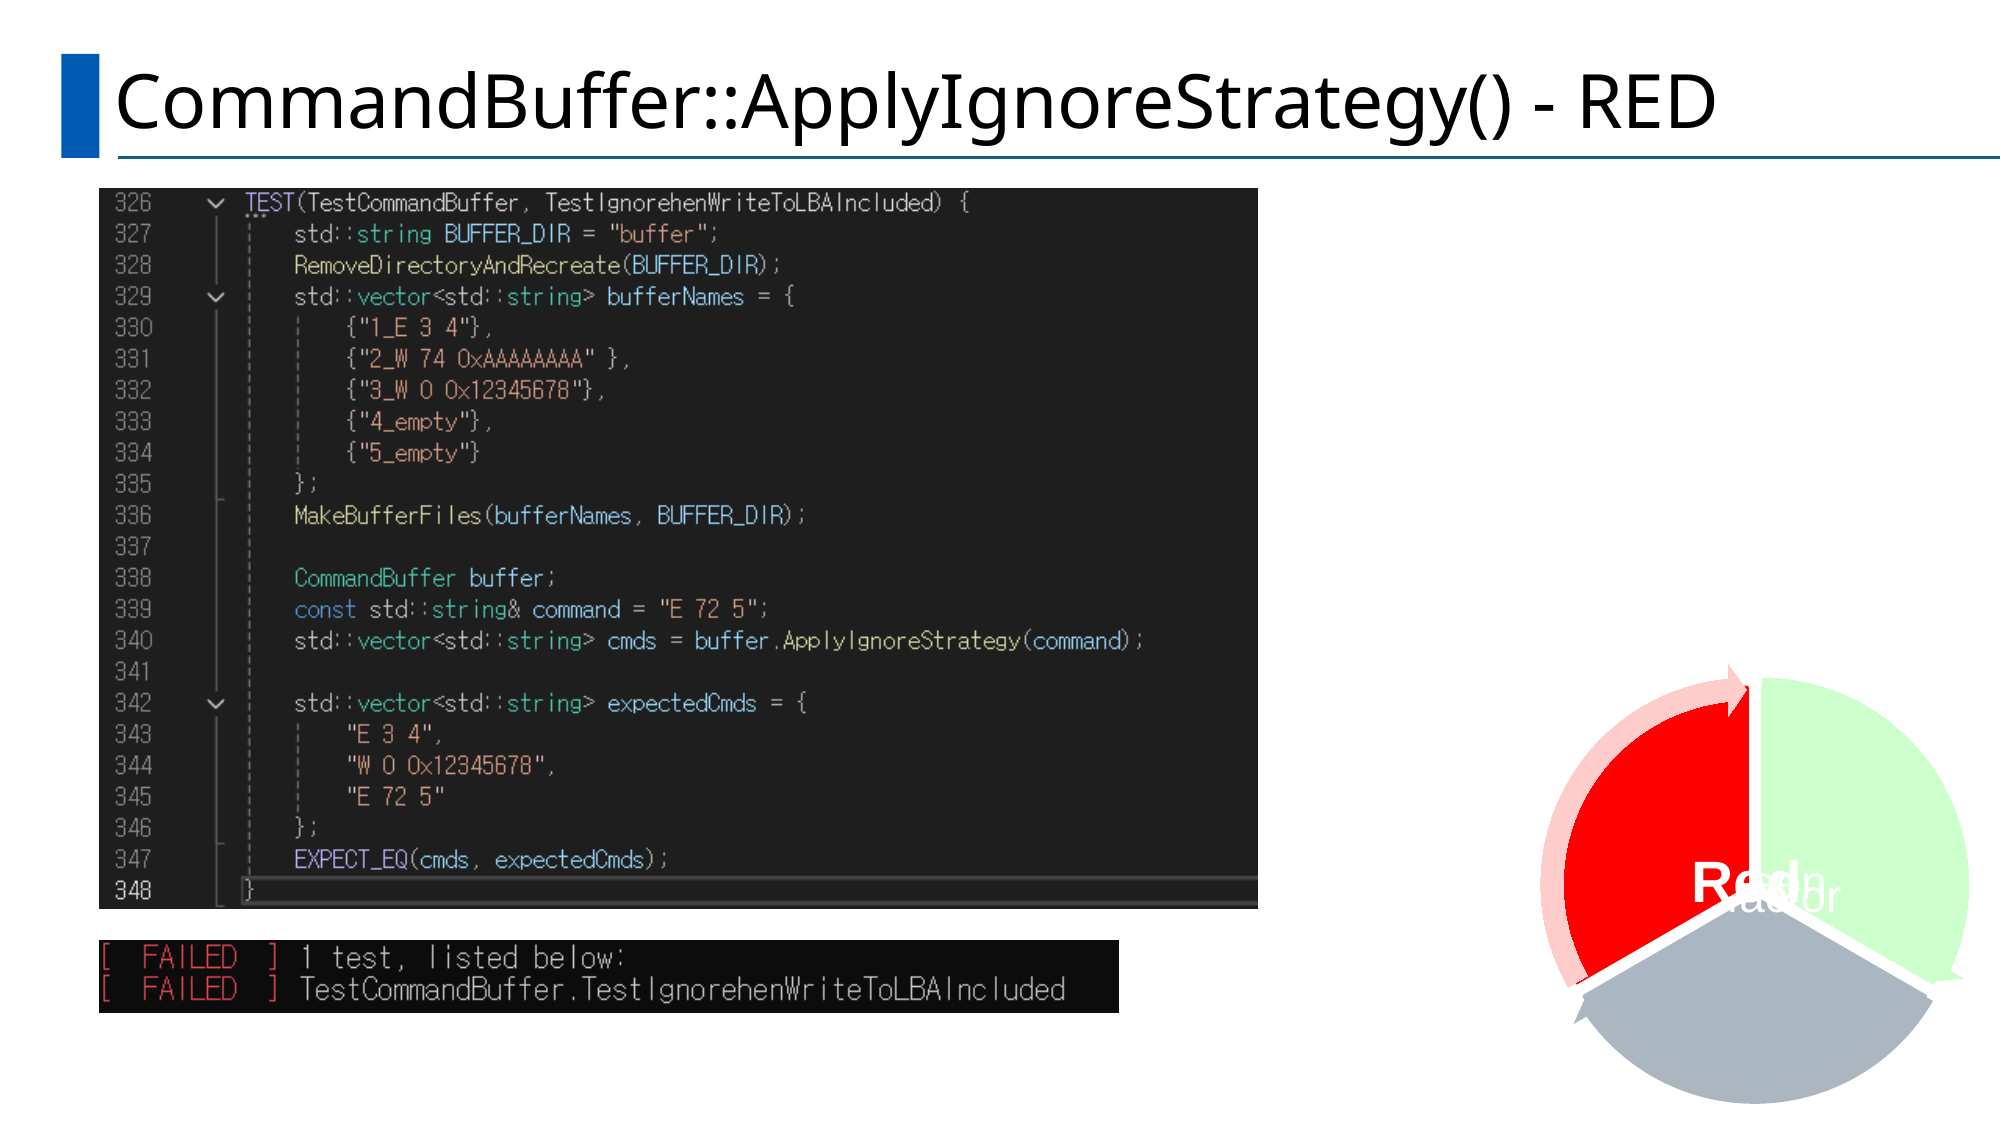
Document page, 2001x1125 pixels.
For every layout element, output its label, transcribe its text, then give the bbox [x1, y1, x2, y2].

picture [99, 940, 1119, 1013]
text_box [1463, 656, 2000, 1125]
title CommandBuffer::ApplyIgnoreStrategy() - RED [99, 50, 1825, 158]
picture [99, 188, 1258, 910]
